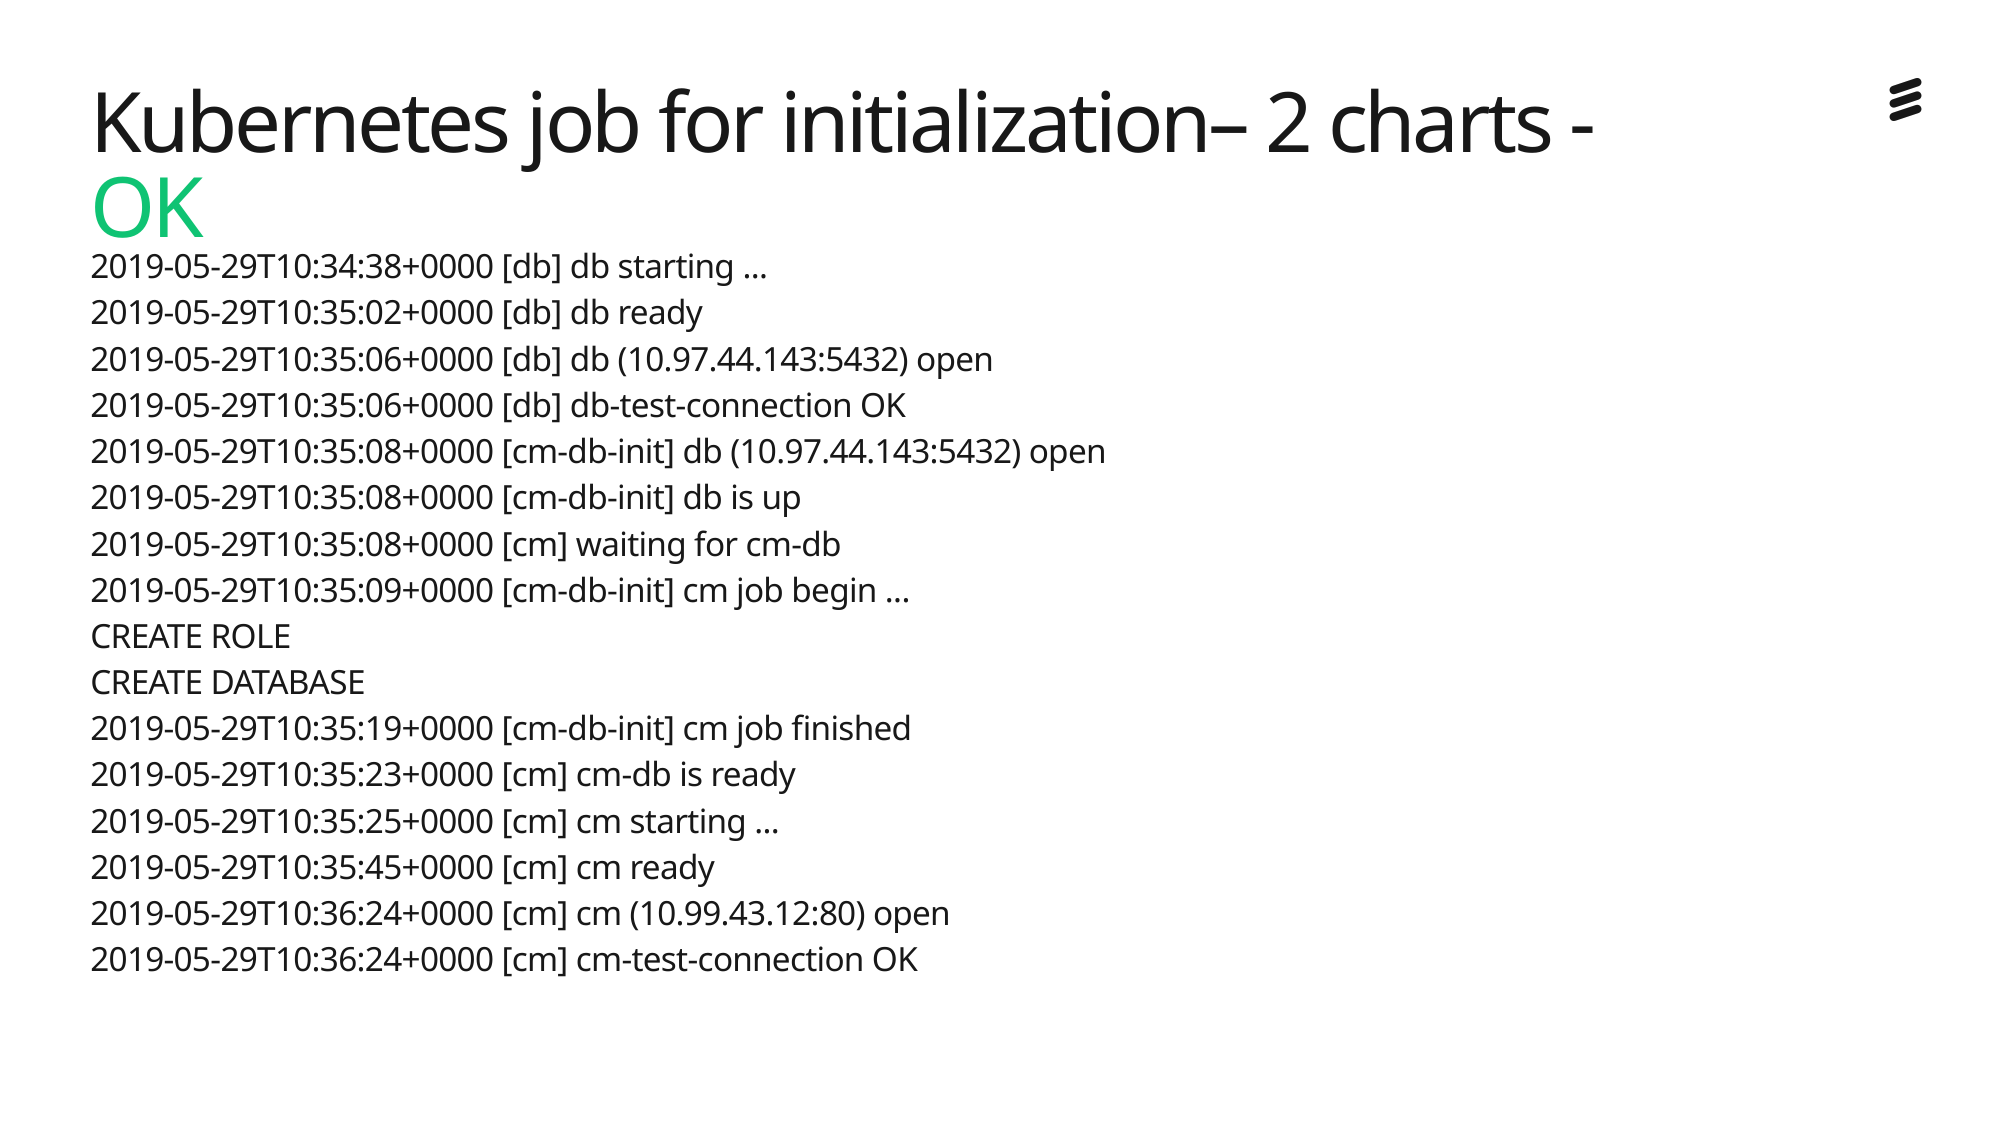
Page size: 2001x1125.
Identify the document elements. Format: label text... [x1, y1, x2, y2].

title Kubernetes job for initialization– 2 charts - OK [78, 77, 1666, 239]
picture [1884, 78, 1927, 121]
list 2019-05-29T10:34:38+0000 [db] db starting ... 2019-05-29T10:35:02+0000 [db] db ready 2019-05-29T10:35:06+0000 [db] db (10.97.44.143:5432) open 2019-05-29T10:35:06+0000 [db] db-test-connection OK 2019-05-29T10:35:08+0000 [cm-db-init] db (10.97.44.143:5432) open 2019-05-29T10:35:08+0000 [cm-db-init] db is up 2019-05-29T10:35:08+0000 [cm] waiting for cm-db 2019-05-29T10:35:09+0000 [cm-db-init] cm job begin ... CREATE ROLE CREATE DATABASE 2019-05-29T10:35:19+0000 [cm-db-init] cm job finished 2019-05-29T10:35:23+0000 [cm] cm-db is ready 2019-05-29T10:35:25+0000 [cm] cm starting ... 2019-05-29T10:35:45+0000 [cm] cm ready 2019-05-29T10:36:24+0000 [cm] cm (10.99.43.12:80) open 2019-05-29T10:36:24+0000 [cm] cm-test-connection OK [78, 239, 1922, 1024]
